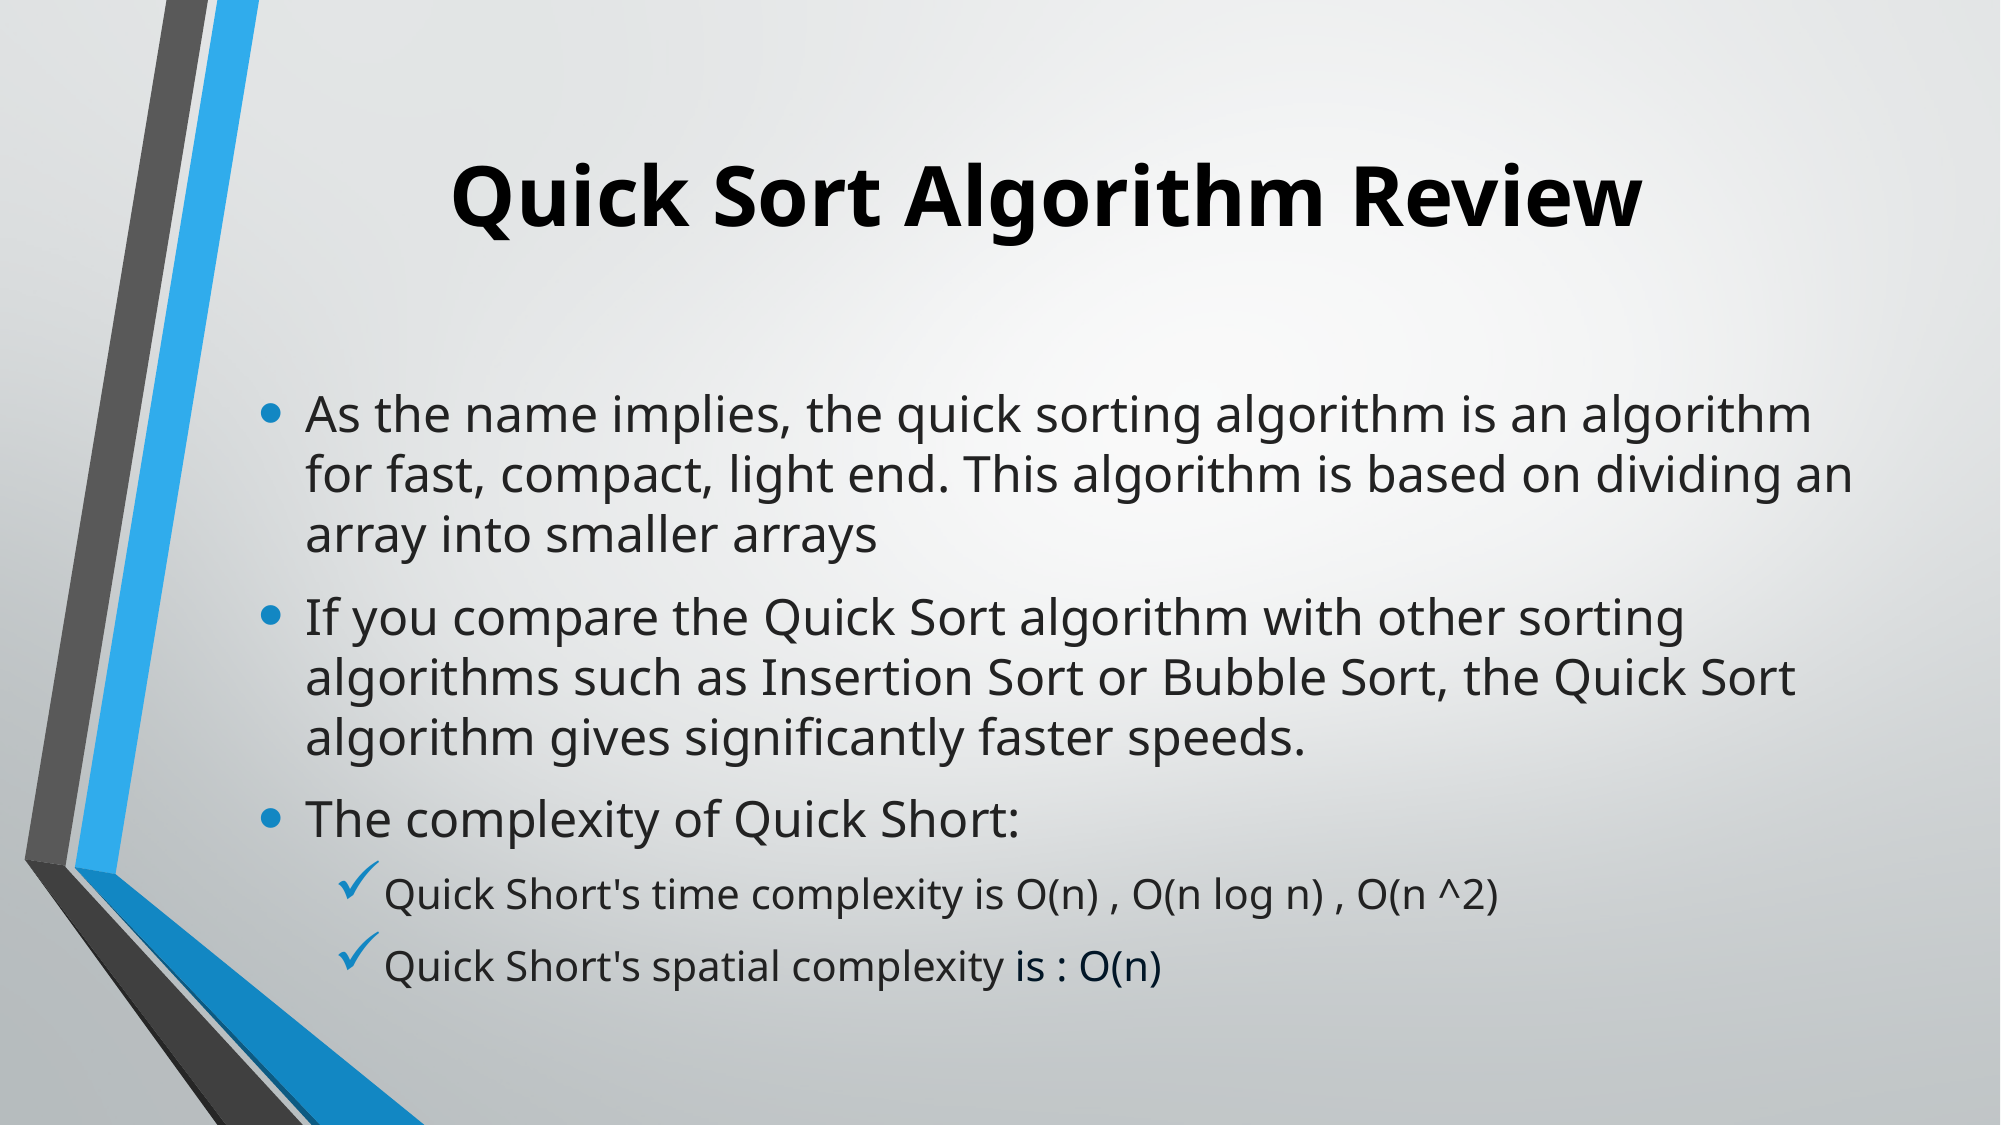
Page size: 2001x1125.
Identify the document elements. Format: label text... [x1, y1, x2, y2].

title Quick Sort Algorithm Review [225, 49, 1869, 338]
list As the name implies, the quick sorting algorithm is an algorithm for fast, compact, light end. This algorithm is based on dividing an array into smaller arrays If you compare the Quick Sort algorithm with other sorting algorithms such as Insertion Sort or Bubble Sort, the Quick Sort algorithm gives significantly faster speeds. The complexity of Quick Short: Quick Short's time complexity is O(n) , O(n log n) , O(n ^2) Quick Short's spatial complexity is : O(n) [243, 296, 1887, 1076]
